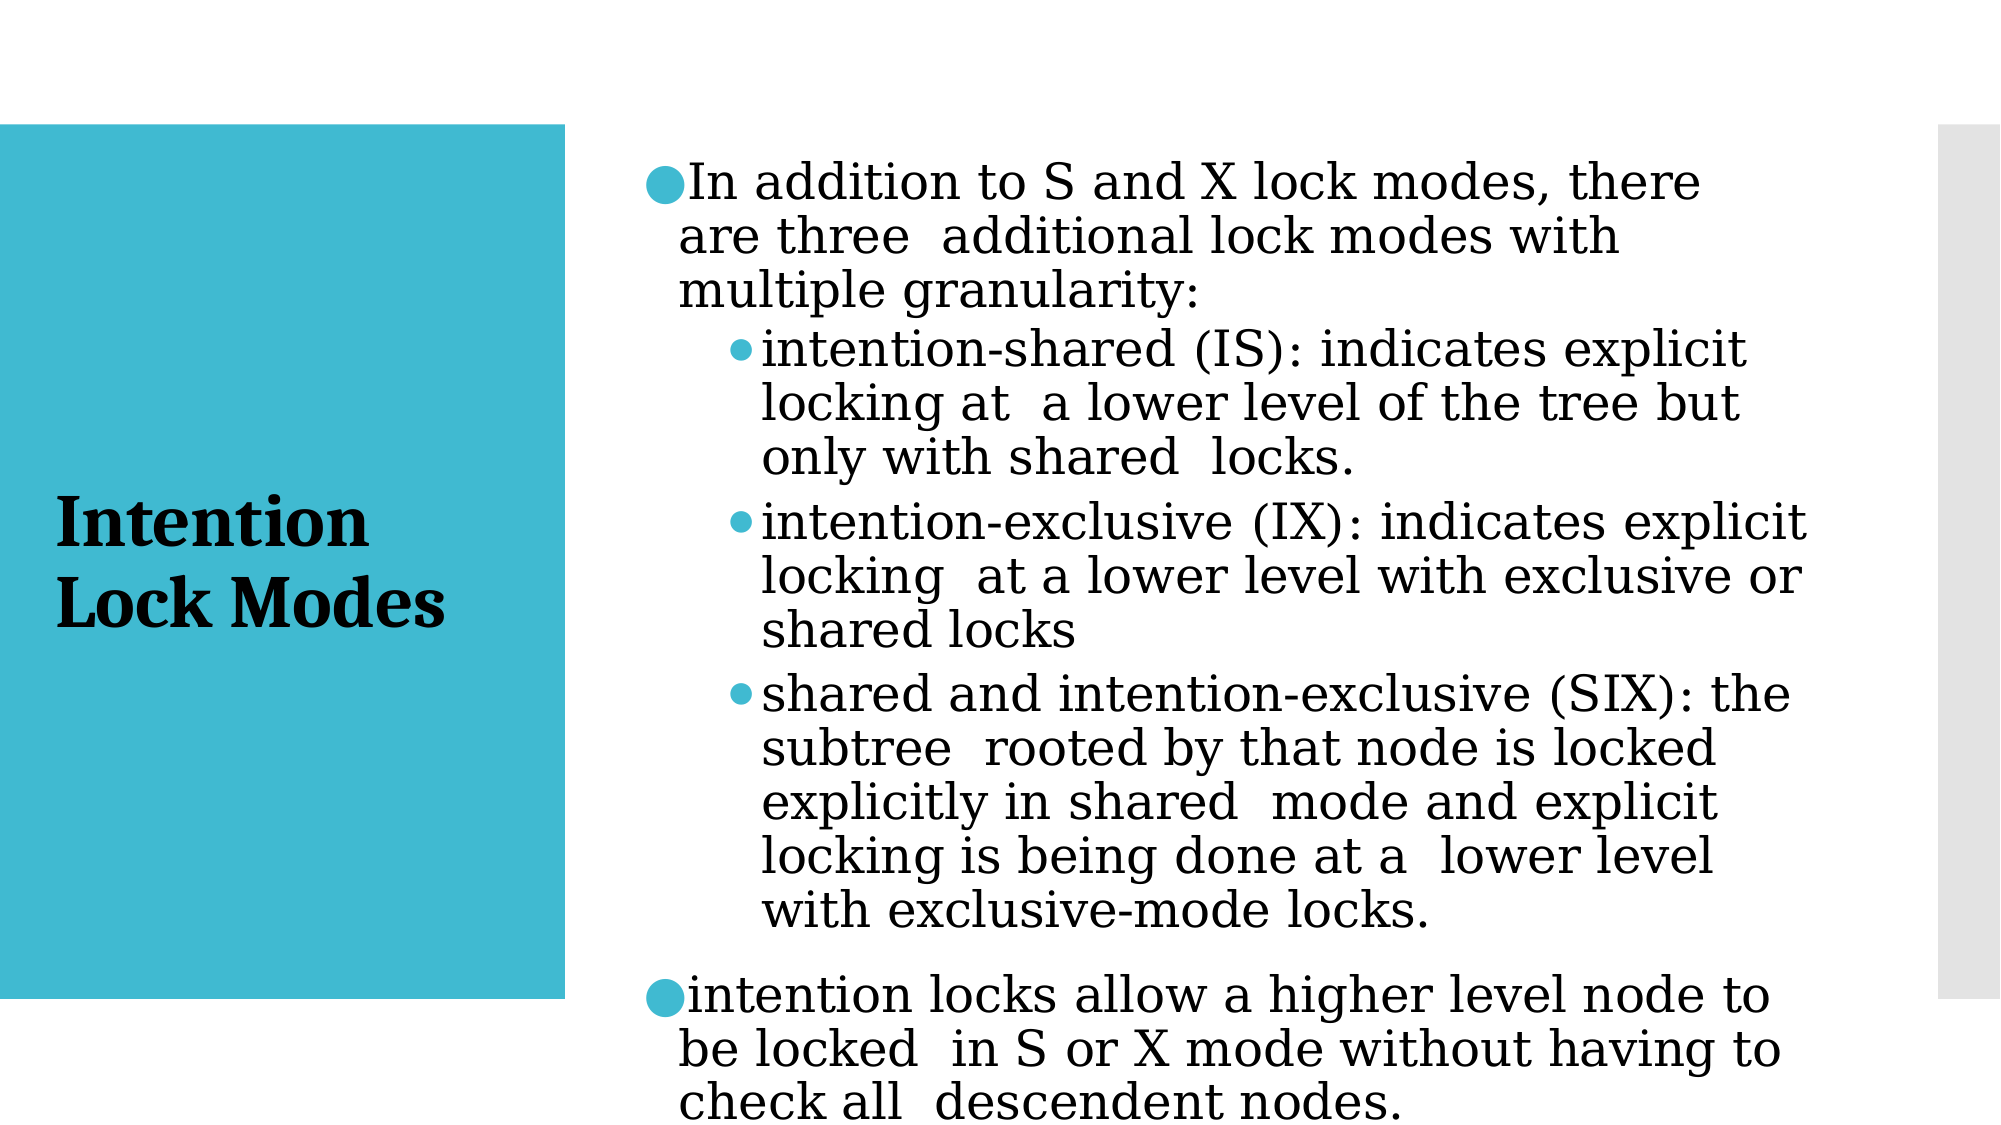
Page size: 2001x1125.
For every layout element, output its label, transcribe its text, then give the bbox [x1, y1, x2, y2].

text_box Intention Lock Modes [53, 468, 463, 643]
text_box In addition to S and X lock modes, there are three additional lock modes with multiple granularity: intention-shared (IS): indicates explicit locking at a lower level of the tree but only with shared locks. intention-exclusive (IX): indicates explicit locking at a lower level with exclusive or shared locks shared and intention-exclusive (SIX): the subtree rooted by that node is locked explicitly in shared mode and explicit locking is being done at a lower level with exclusive-mode locks. intention locks allow a higher level node to be locked in S or X mode without having to check all descendent nodes. [641, 146, 1816, 1125]
